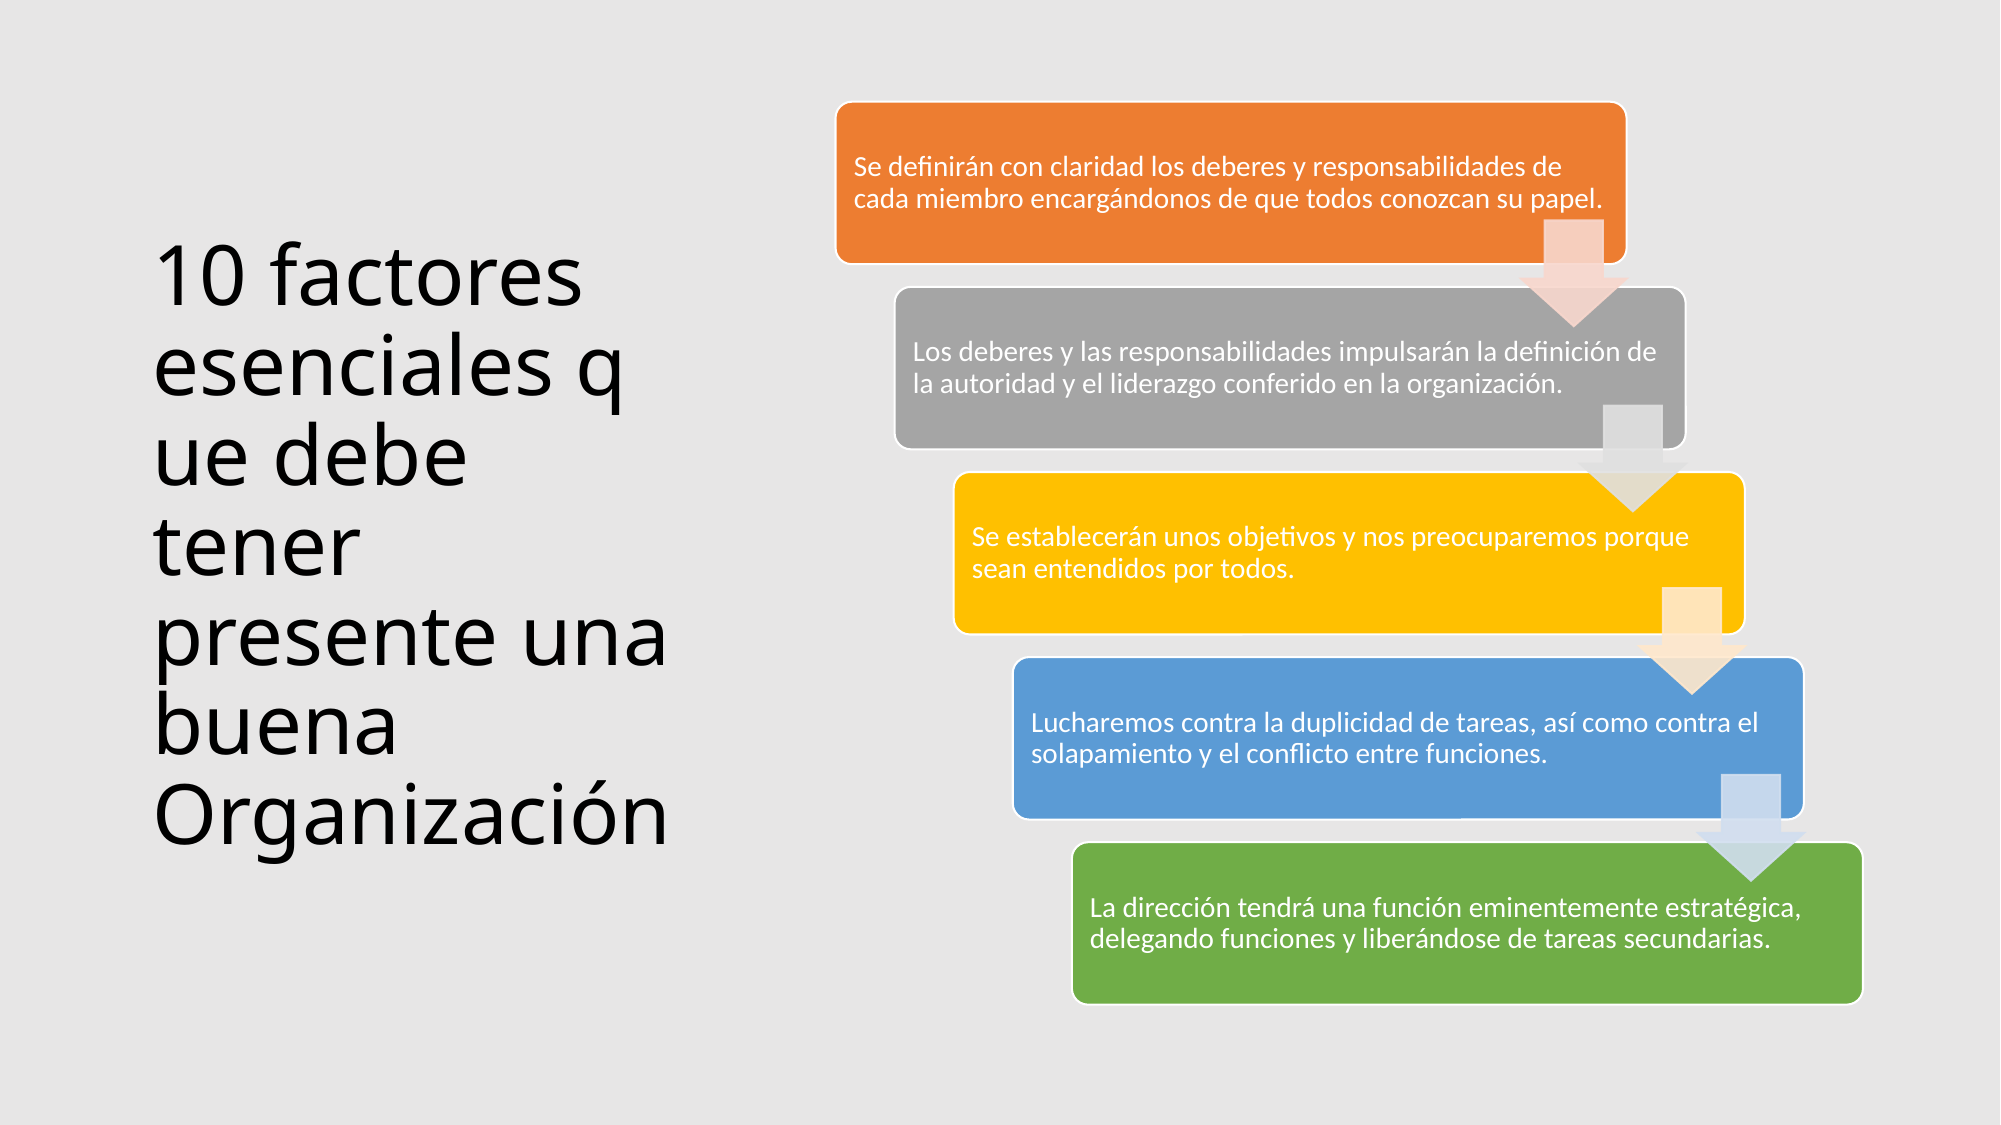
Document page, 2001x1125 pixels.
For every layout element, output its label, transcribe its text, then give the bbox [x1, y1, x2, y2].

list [835, 101, 1863, 1005]
title 10 factores esenciales que debe tener presente una buena Organización [137, 91, 691, 1005]
